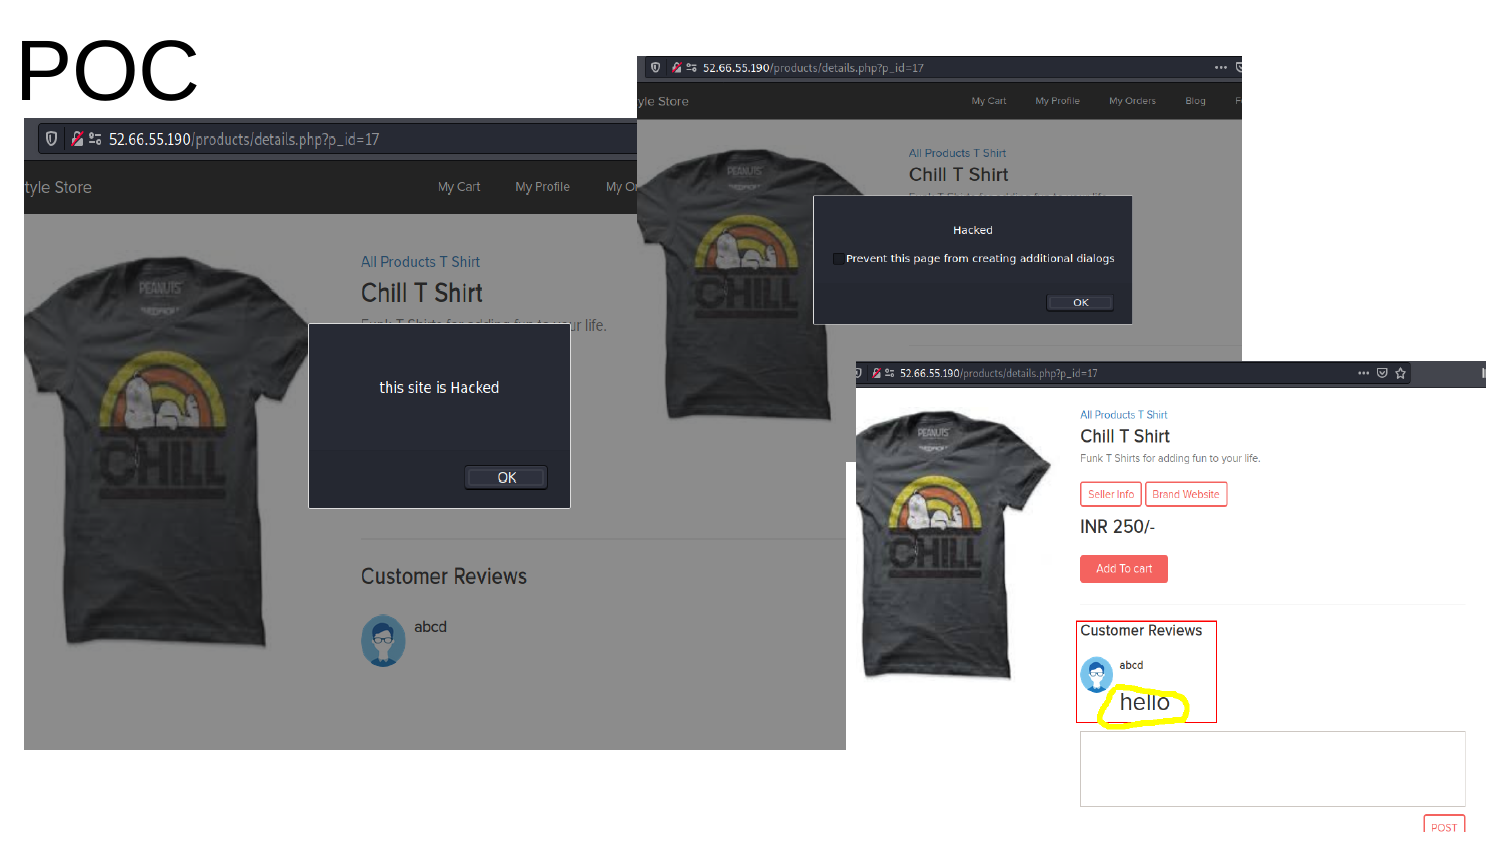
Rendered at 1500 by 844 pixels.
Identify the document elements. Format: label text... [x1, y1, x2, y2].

title POC [0, 0, 1398, 94]
picture [24, 56, 1487, 832]
